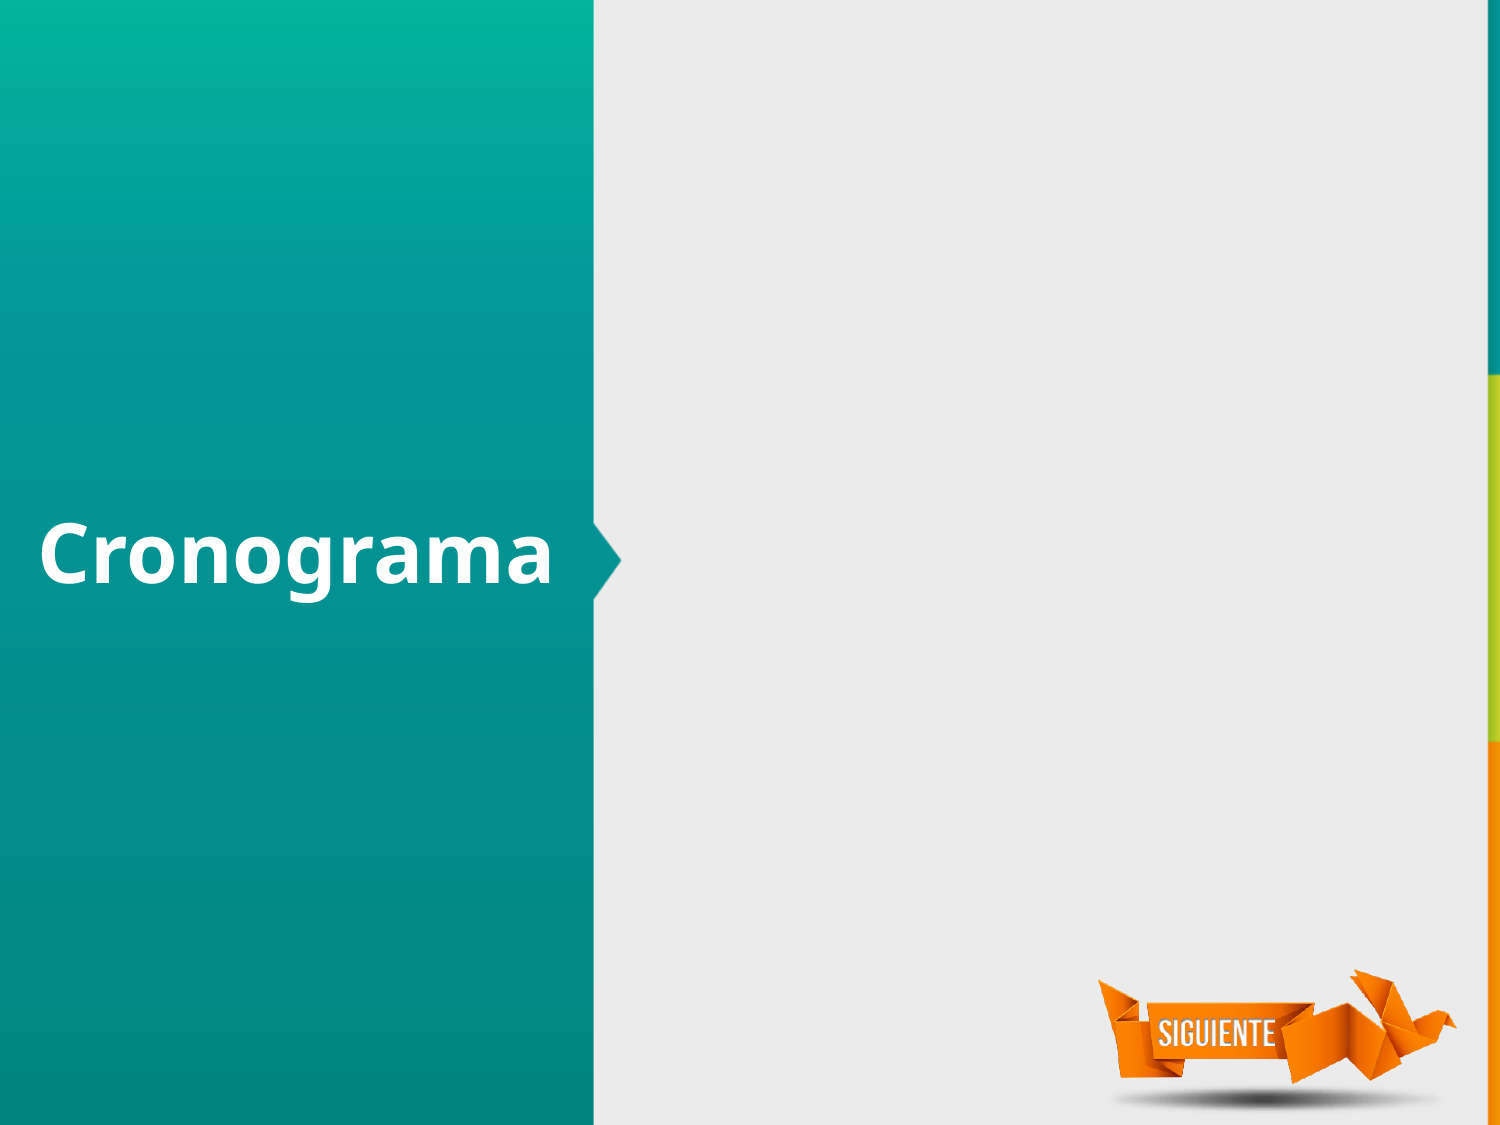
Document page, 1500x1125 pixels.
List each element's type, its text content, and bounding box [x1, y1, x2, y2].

text_box Cronograma [0, 492, 594, 608]
picture [0, 0, 1500, 1125]
